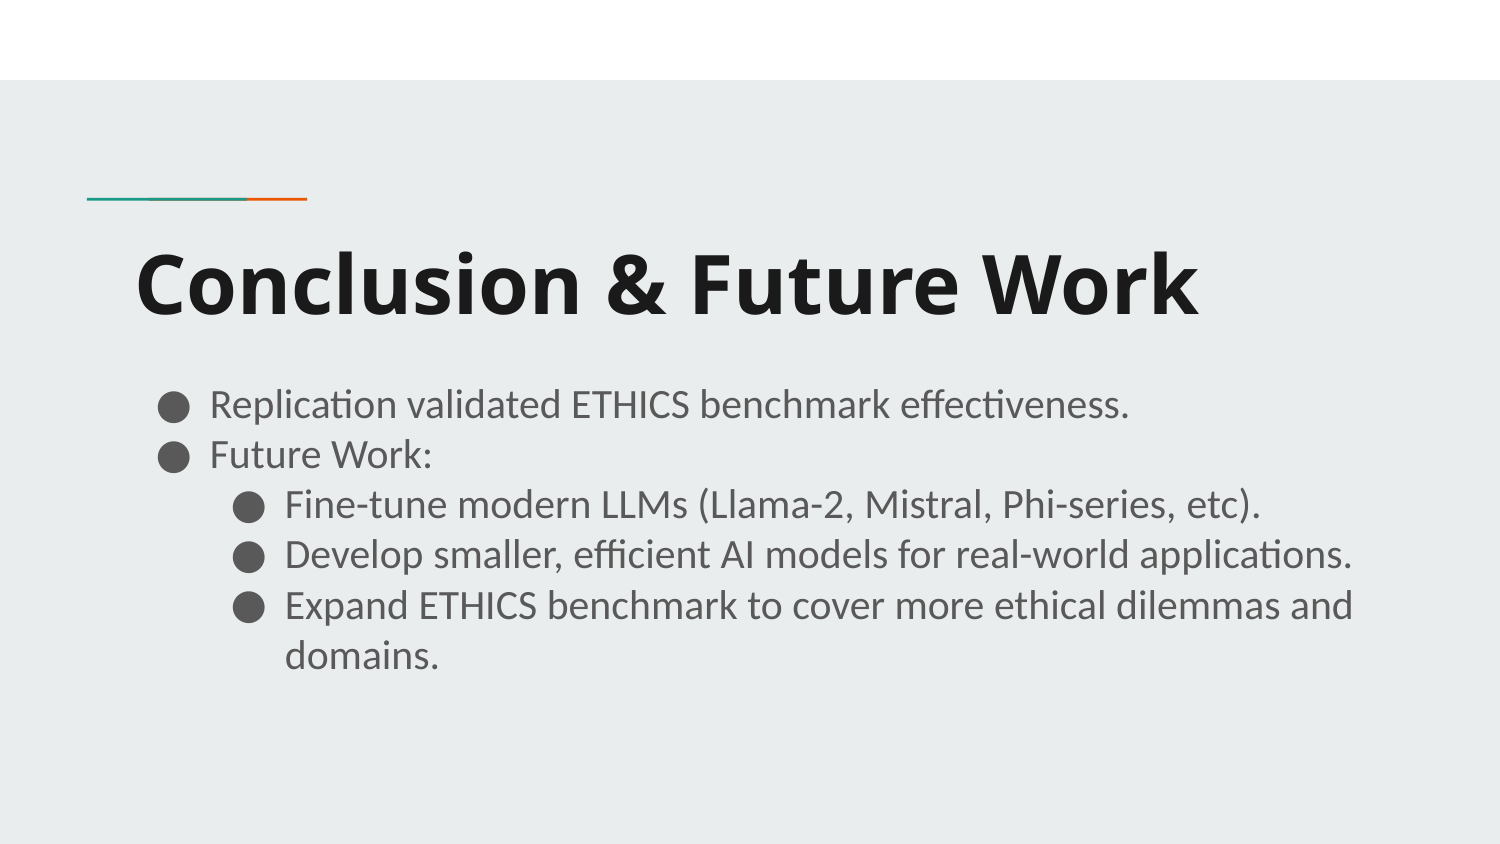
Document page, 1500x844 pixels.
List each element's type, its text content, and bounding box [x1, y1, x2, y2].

title Conclusion & Future Work [119, 216, 1381, 347]
subtitle Replication validated ETHICS benchmark effectiveness. Future Work: Fine-tune modern LLMs (Llama-2, Mistral, Phi-series, etc). Develop smaller, efficient AI models for real-world applications. Expand ETHICS benchmark to cover more ethical dilemmas and domains. [119, 362, 1381, 737]
